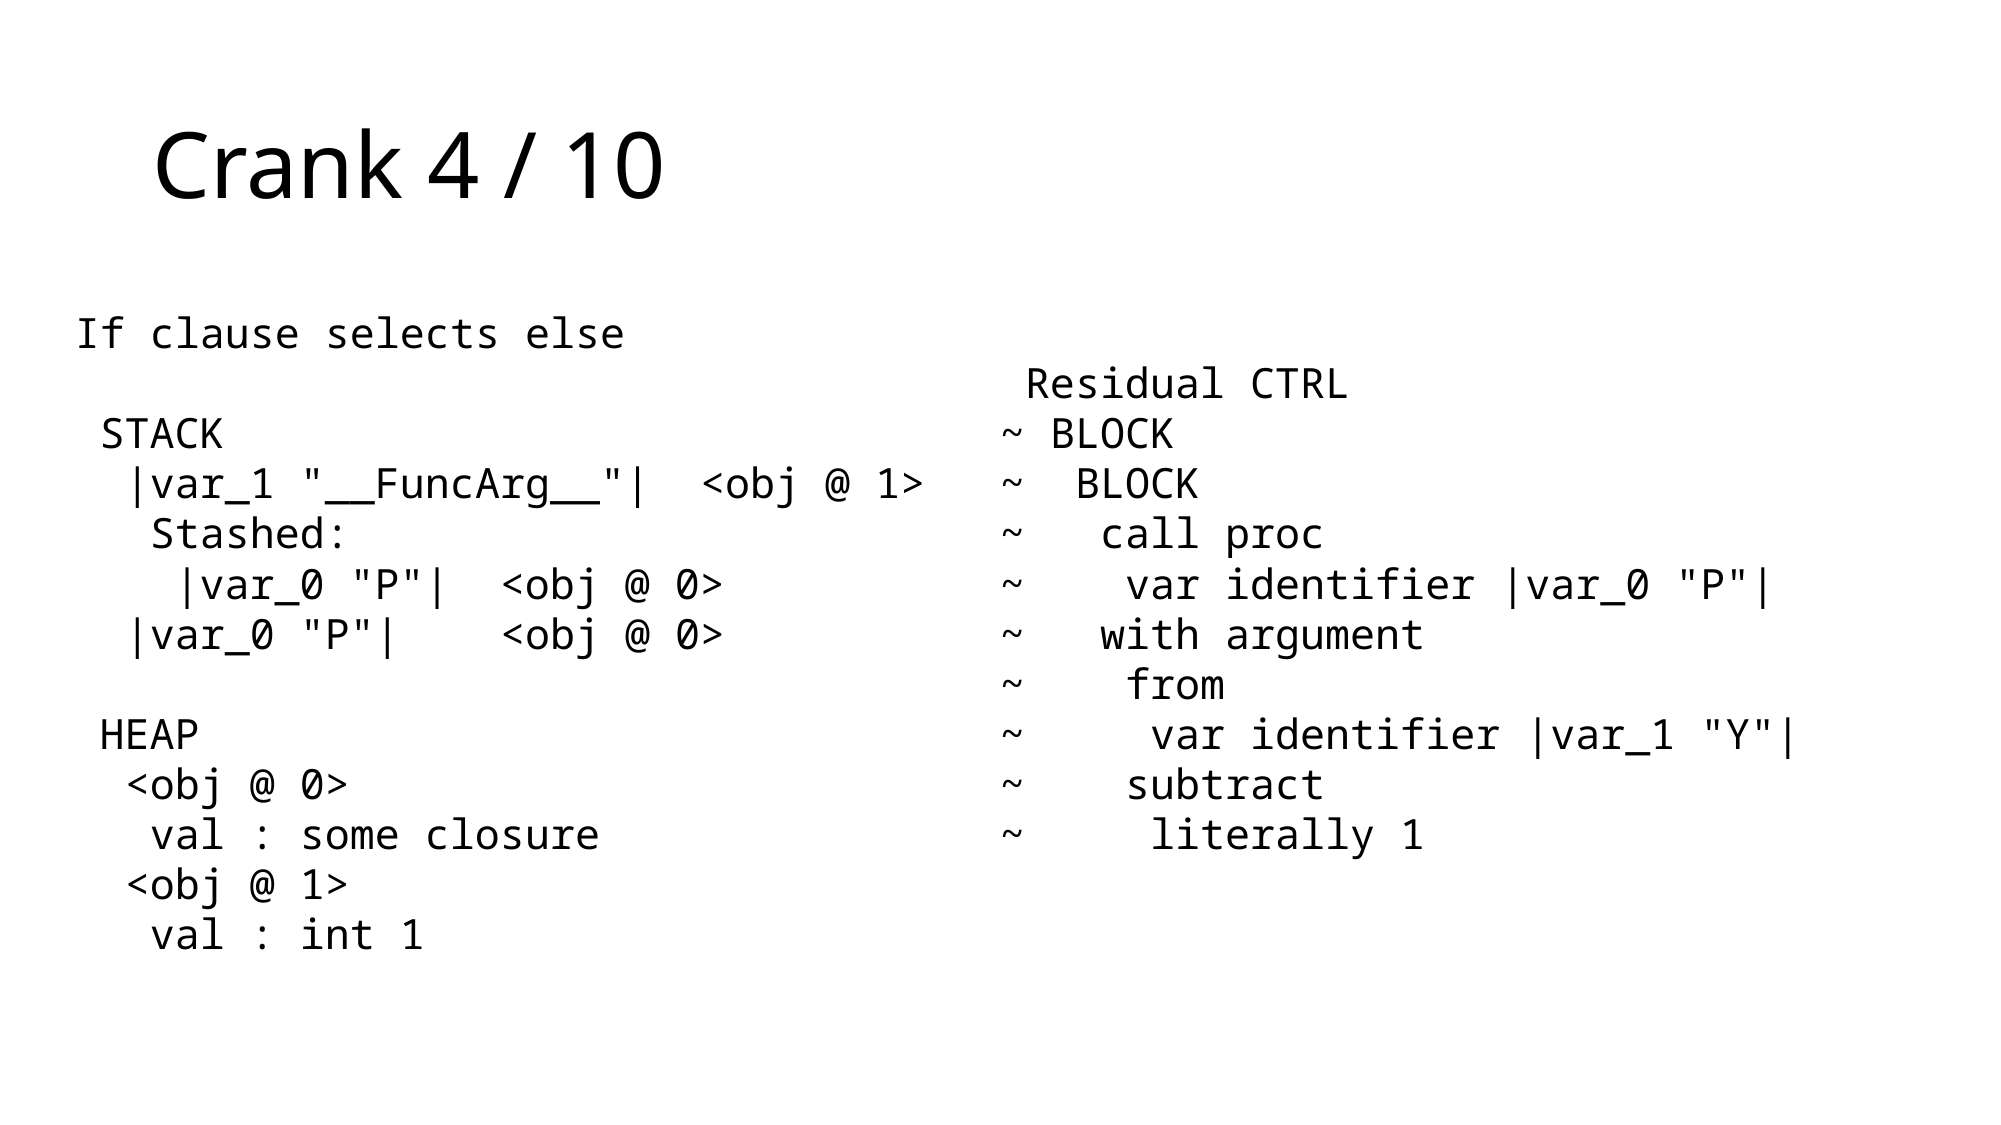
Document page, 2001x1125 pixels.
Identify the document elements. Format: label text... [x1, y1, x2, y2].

list If clause selects else STACK |var_1 "__FuncArg__"| <obj @ 1> Stashed: |var_0 "P"| <obj @ 0> |var_0 "P"| <obj @ 0> HEAP <obj @ 0> val : some closure <obj @ 1> val : int 1 Residual CTRL ~ BLOCK ~ BLOCK ~ call proc ~ var identifier |var_0 "P"| ~ with argument ~ from ~ var identifier |var_1 "Y"| ~ subtract ~ literally 1 [59, 299, 1941, 1014]
title Crank 4 / 10 [137, 59, 1863, 278]
